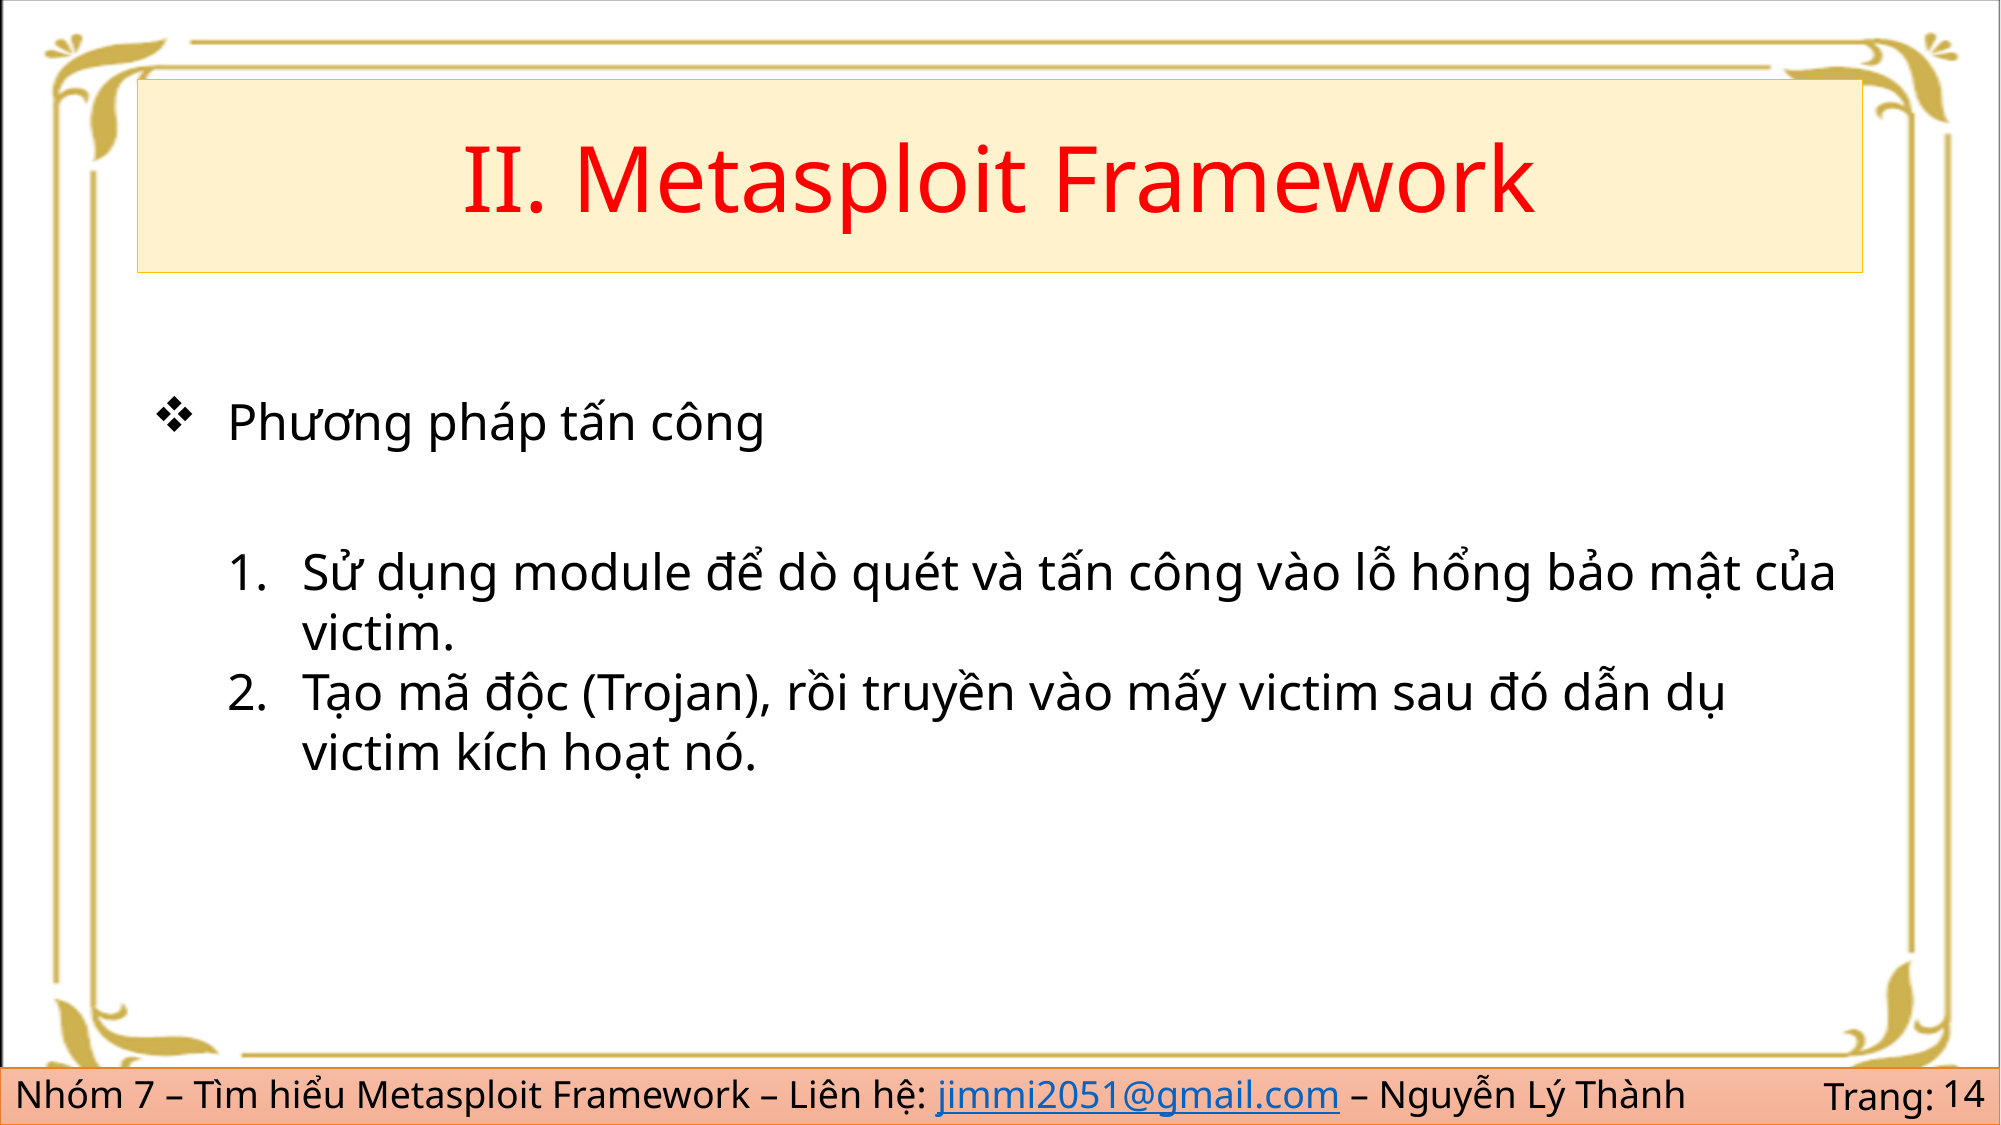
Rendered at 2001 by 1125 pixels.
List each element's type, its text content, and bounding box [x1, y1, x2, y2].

text_box II. Metasploit Framework [137, 79, 1863, 273]
picture [0, 0, 2001, 1125]
text_box Phương pháp tấn công Sử dụng module để dò quét và tấn công vào lỗ hổng bảo mật của victim. Tạo mã độc (Trojan), rồi truyền vào mấy victim sau đó dẫn dụ victim kích hoạt nó. [137, 353, 1863, 788]
slide_number 14 [1550, 1065, 2000, 1125]
